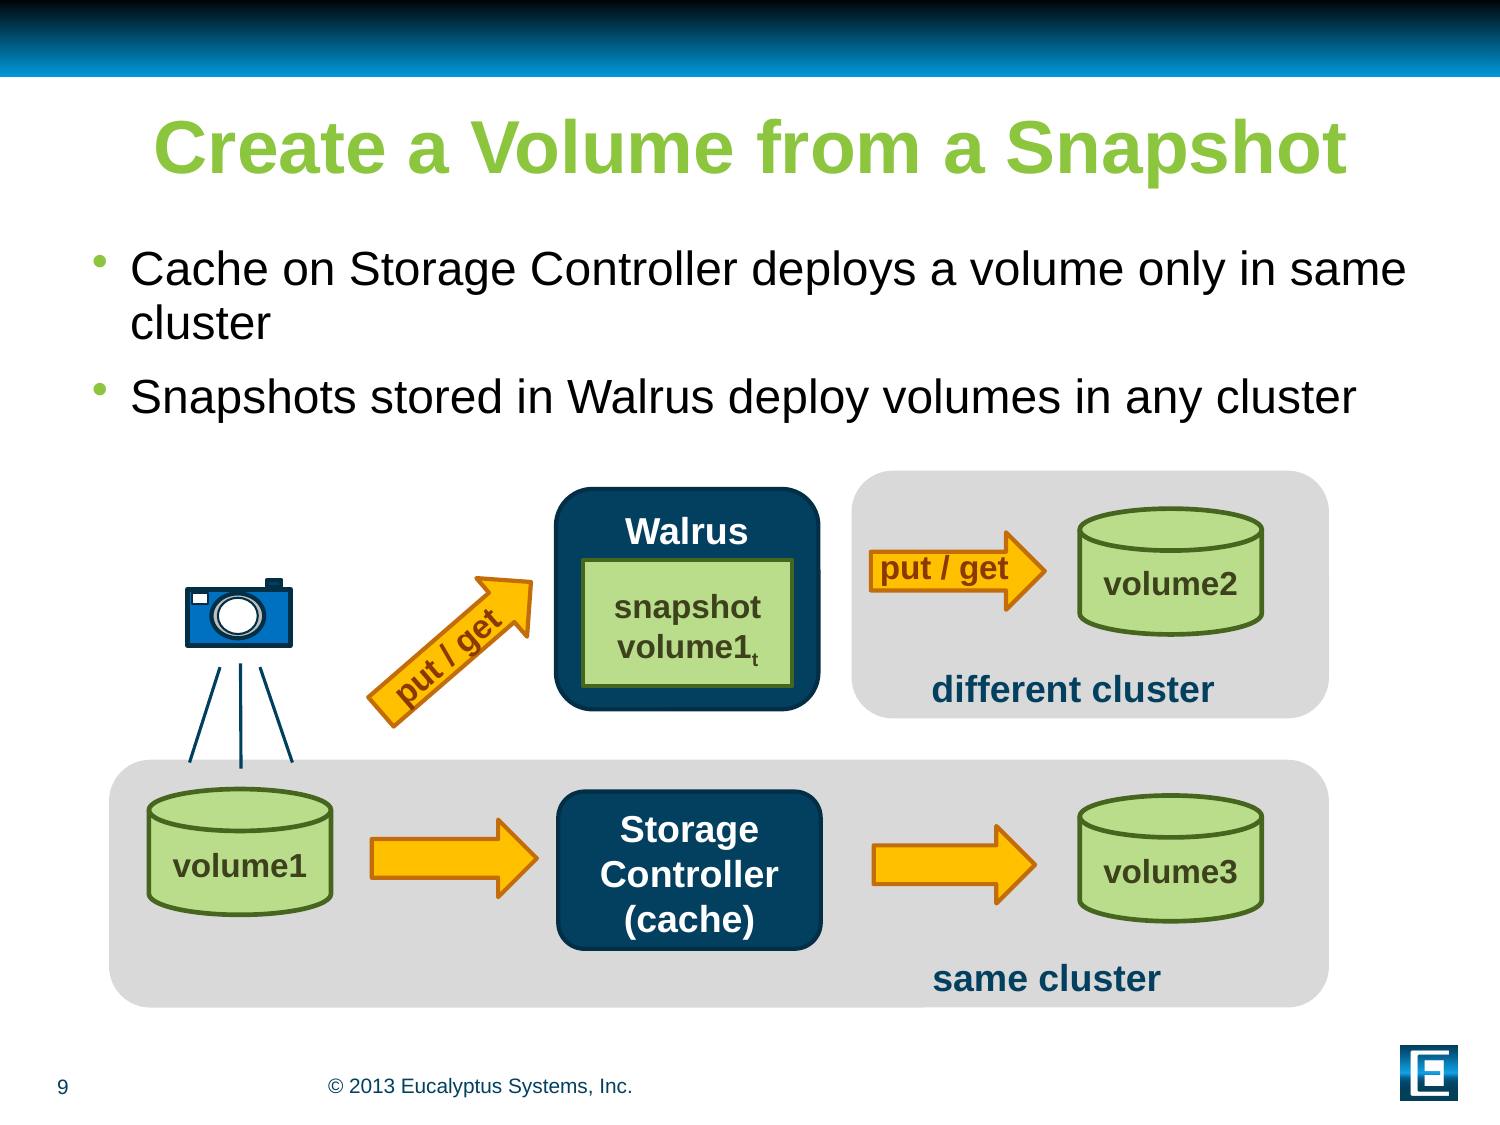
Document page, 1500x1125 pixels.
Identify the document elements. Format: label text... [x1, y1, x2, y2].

picture [1400, 1051, 1458, 1095]
slide_number 9 [42, 1060, 117, 1112]
list Cache on Storage Controller deploys a volume only in same cluster Snapshots stored in Walrus deploy volumes in any cluster [51, 233, 1450, 481]
title Create a Volume from a Snapshot [51, 99, 1450, 233]
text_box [108, 470, 1330, 1008]
picture [328, 1078, 343, 1093]
